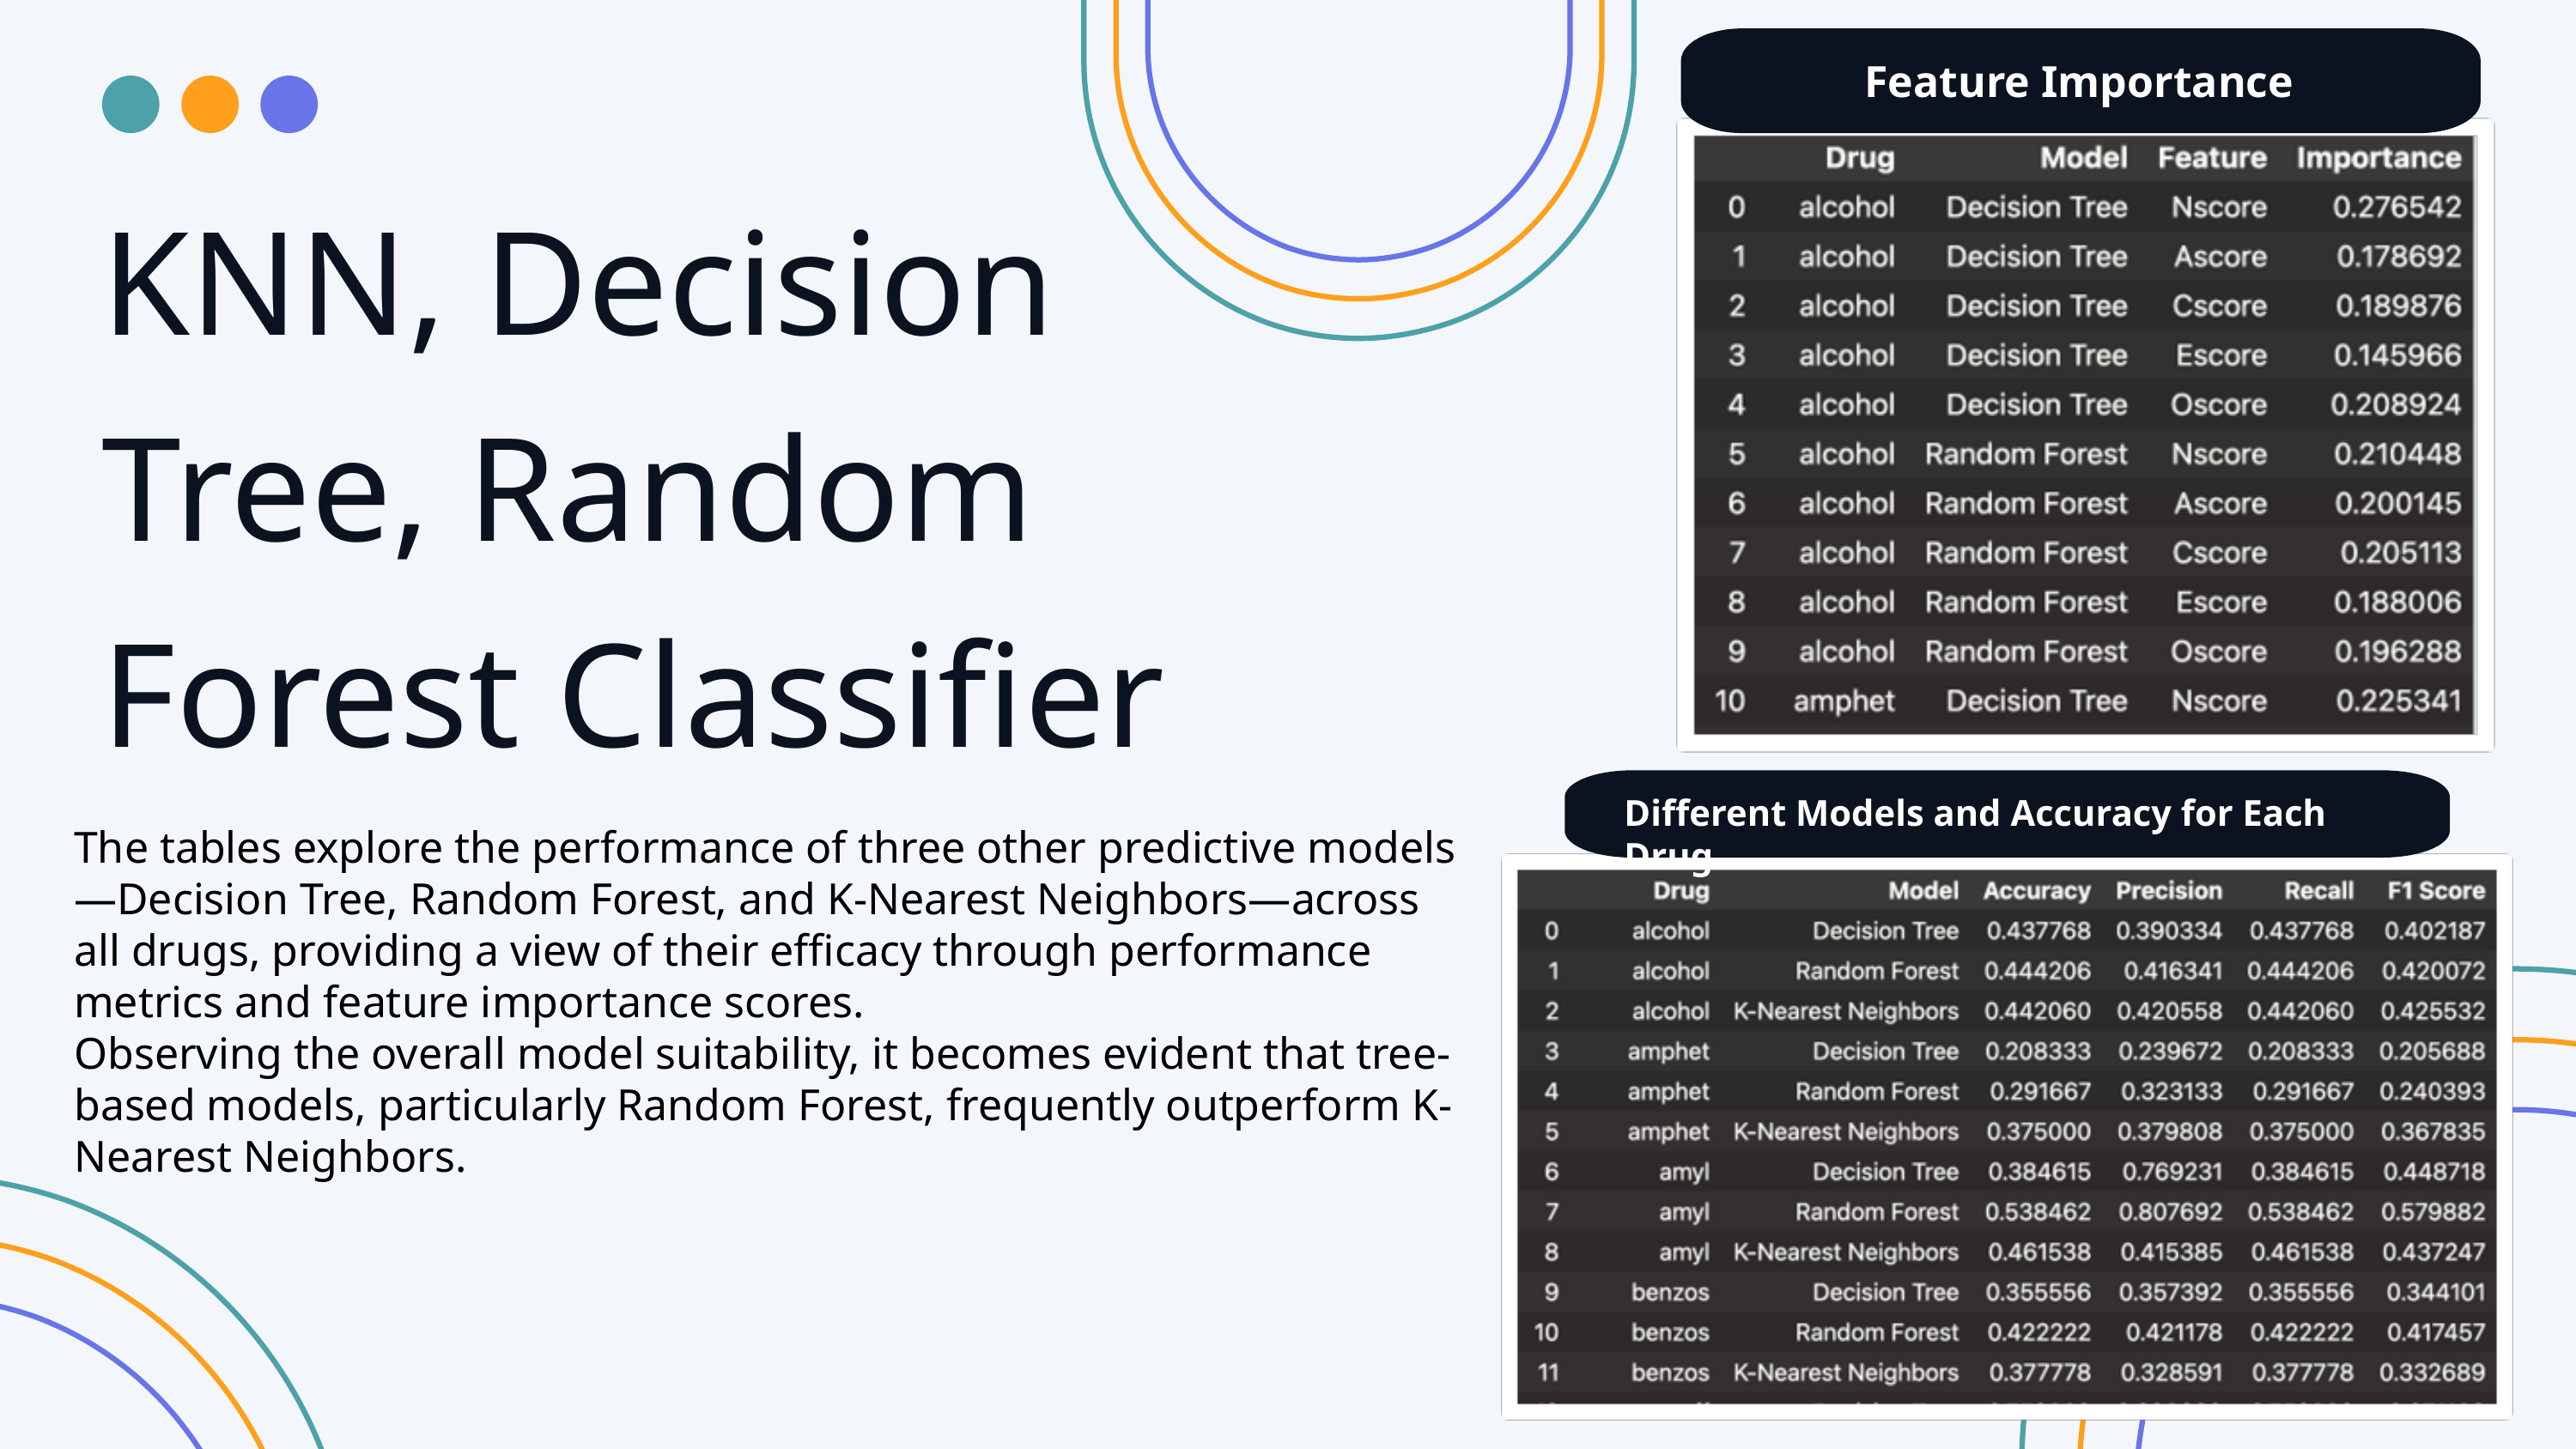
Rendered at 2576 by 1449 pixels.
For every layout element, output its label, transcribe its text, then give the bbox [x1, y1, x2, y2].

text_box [2021, 968, 2576, 1449]
picture [1500, 852, 2515, 1422]
text_box [1680, 28, 2476, 116]
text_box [101, 75, 160, 134]
text_box KNN, Decision Tree, Random Forest Classifier [101, 157, 1411, 776]
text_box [260, 75, 319, 134]
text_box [1084, 0, 1635, 339]
text_box Different Models and Accuracy for Each Drug [1611, 784, 2433, 852]
text_box The tables explore the performance of three other predictive models—Decision Tree, Random Forest, and K-Nearest Neighbors—across all drugs, providing a view of their efficacy through performance metrics and feature importance scores. ​ ​Observing the overall model suitability, it becomes evident that tree-based models, particularly Random Forest, frequently outperform K-Nearest Neighbors. ​ [61, 813, 1480, 1239]
text_box Feature Importance [1851, 48, 2576, 113]
picture [1675, 117, 2497, 755]
text_box [1564, 770, 2451, 852]
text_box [0, 1176, 351, 1449]
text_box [181, 75, 240, 134]
